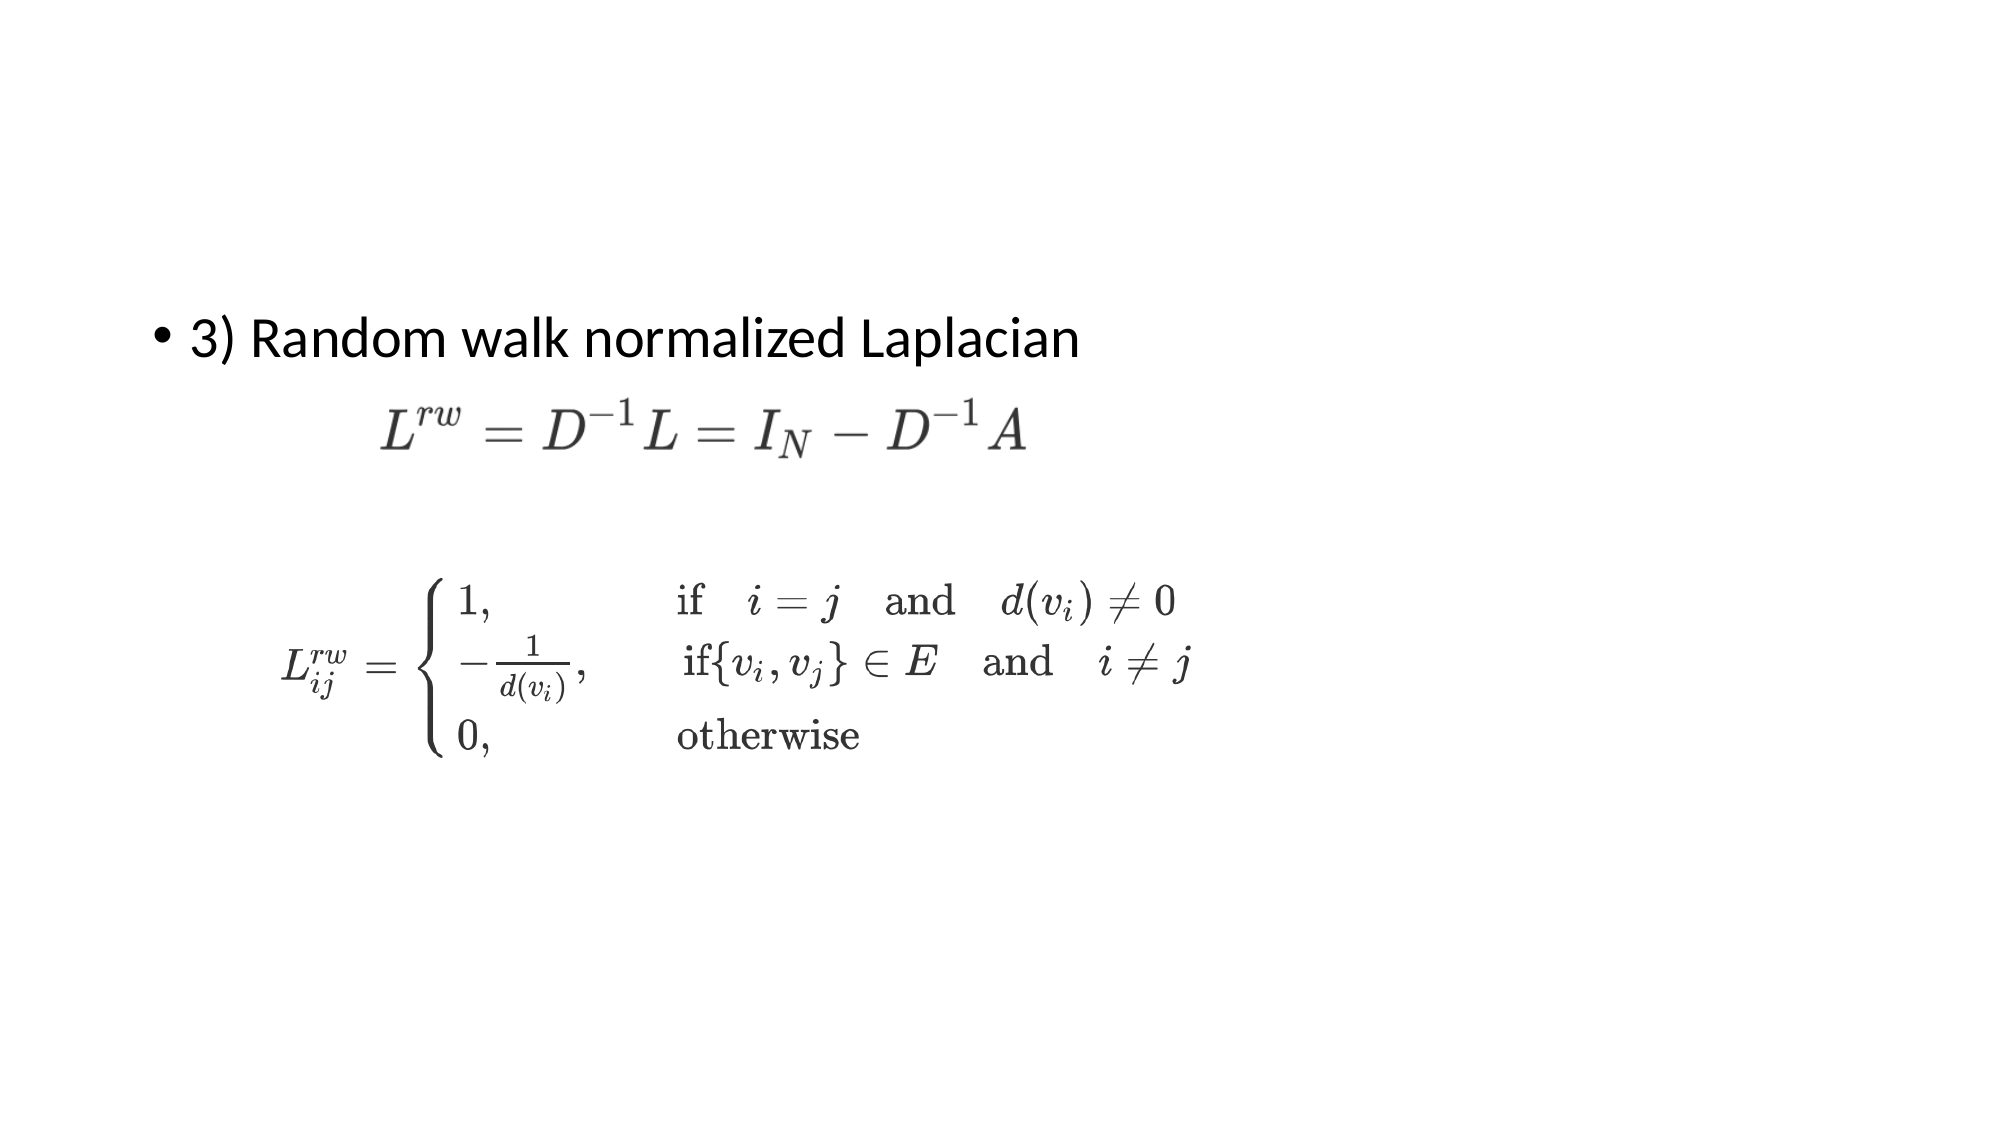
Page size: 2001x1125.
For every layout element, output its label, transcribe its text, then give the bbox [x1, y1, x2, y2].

picture [260, 547, 1213, 784]
list 3) Random walk normalized Laplacian [137, 299, 1863, 1014]
picture [361, 384, 1045, 475]
